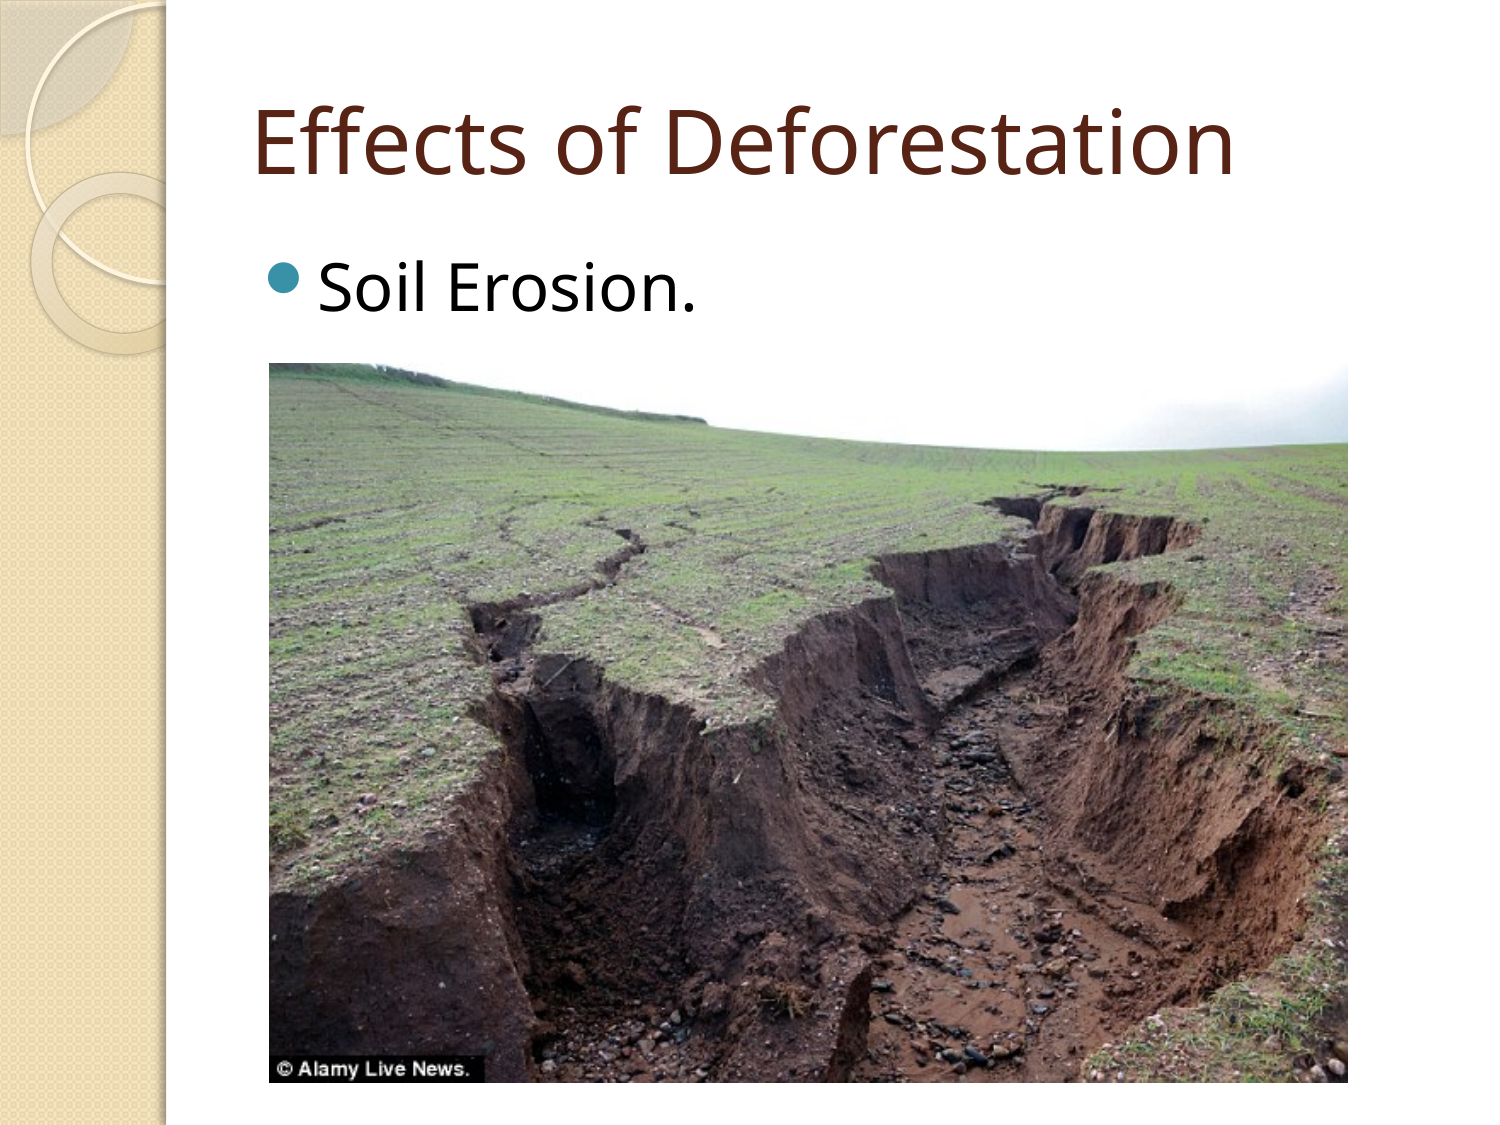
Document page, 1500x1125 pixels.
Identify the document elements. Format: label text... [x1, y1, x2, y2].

list Soil Erosion. [235, 237, 1466, 1025]
title Effects of Deforestation [235, 45, 1466, 233]
picture [269, 362, 1348, 1083]
